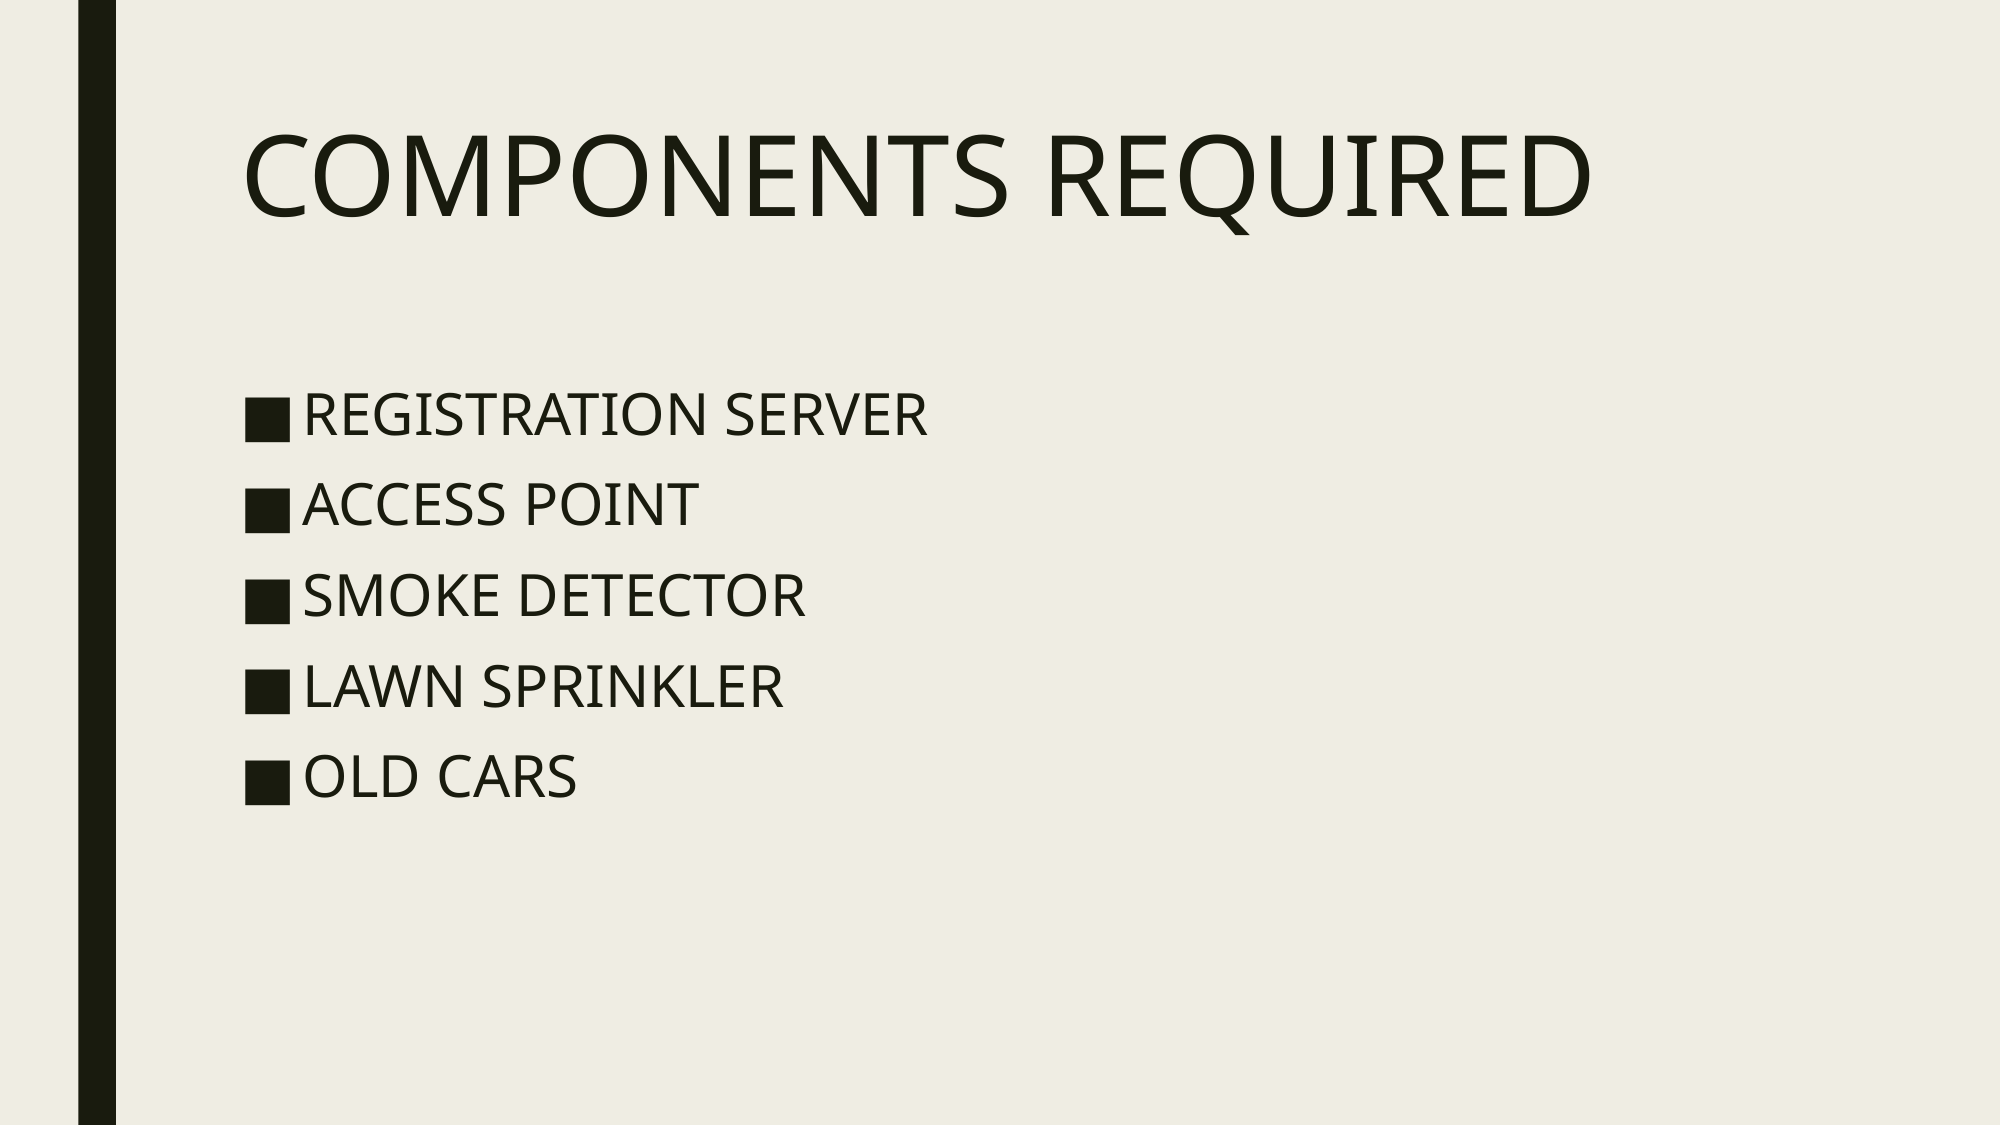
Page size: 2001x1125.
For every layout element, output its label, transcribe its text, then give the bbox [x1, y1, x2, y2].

title COMPONENTS REQUIRED [225, 112, 1800, 357]
list REGISTRATION SERVER ACCESS POINT SMOKE DETECTOR LAWN SPRINKLER OLD CARS [225, 375, 1800, 963]
